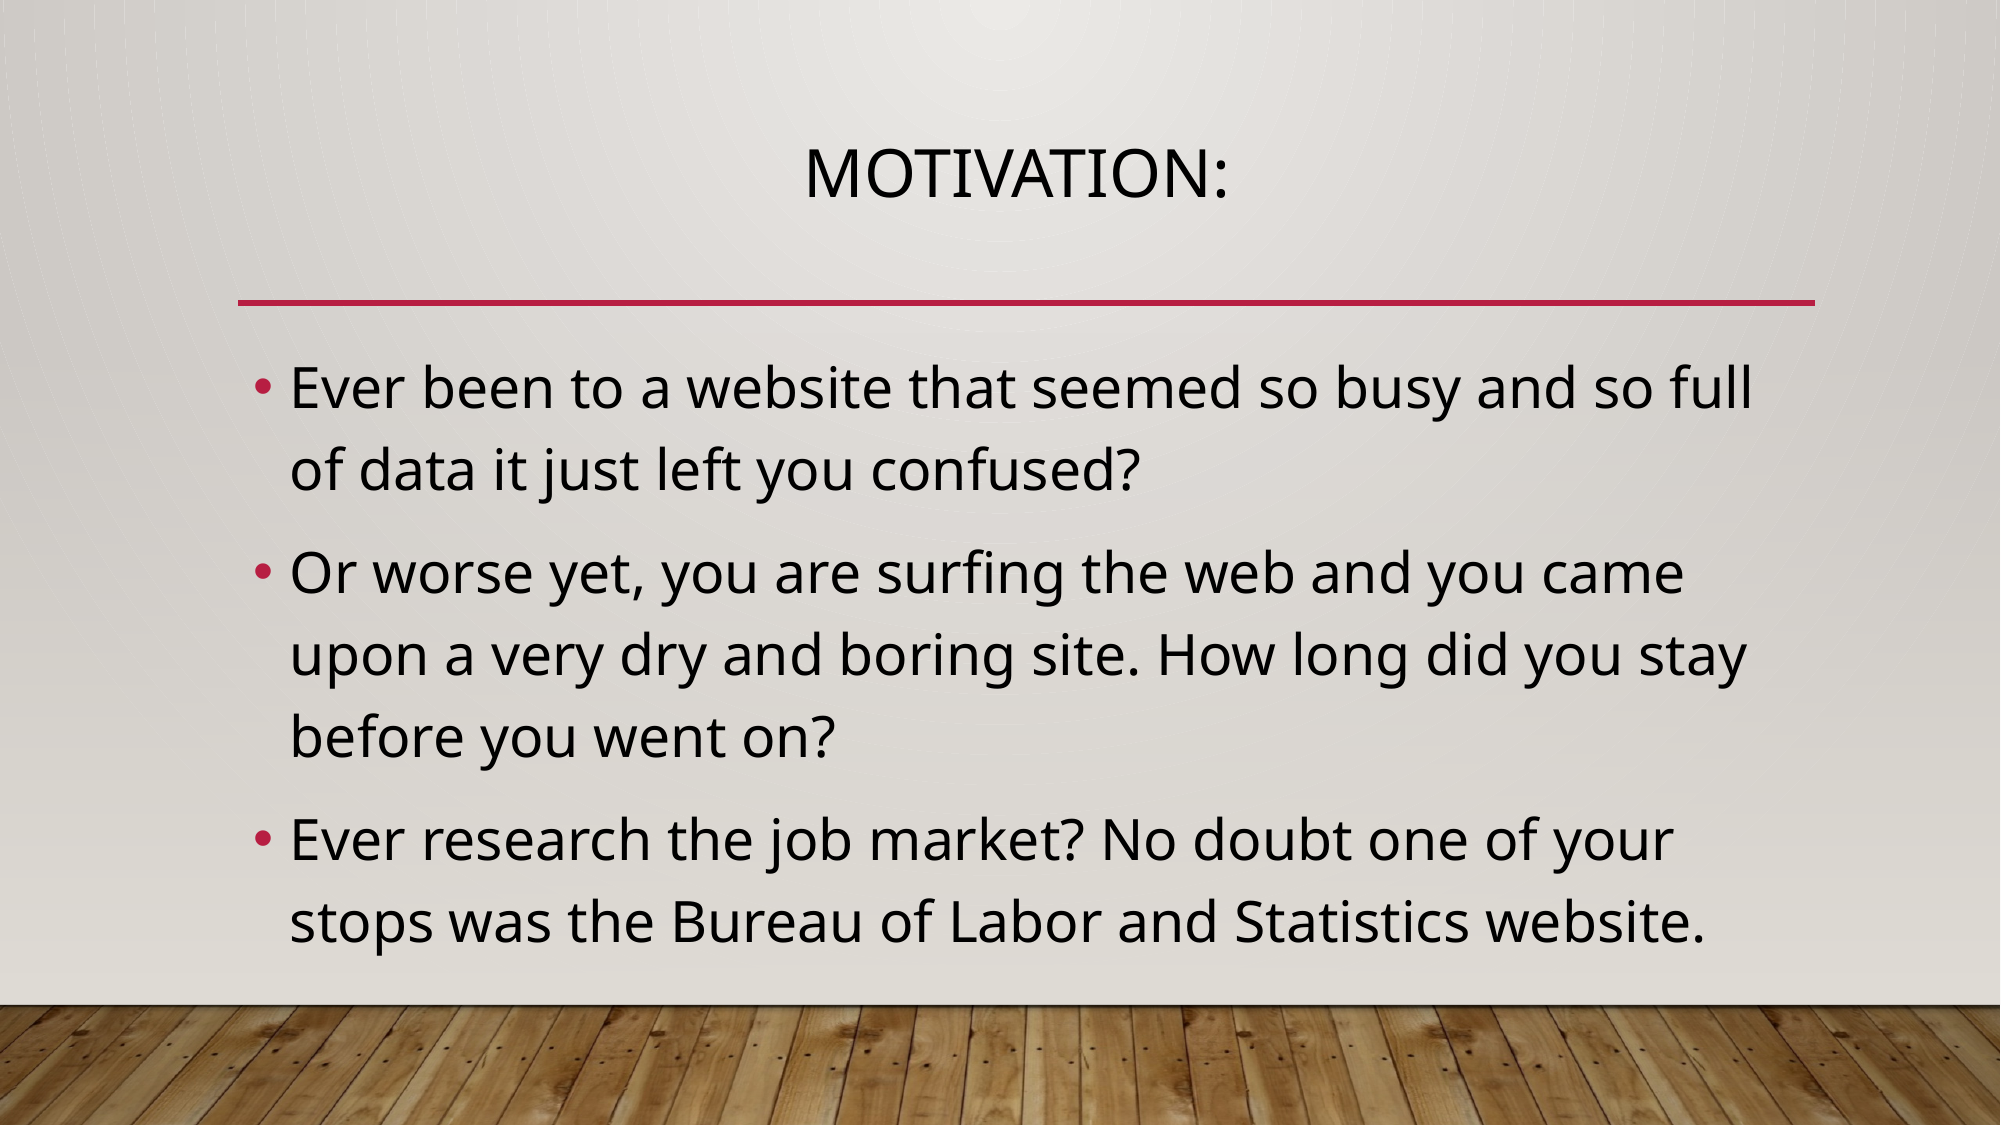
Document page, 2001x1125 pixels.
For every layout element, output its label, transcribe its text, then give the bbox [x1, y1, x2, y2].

title Motivation: [238, 131, 1814, 305]
list Ever been to a website that seemed so busy and so full of data it just left you confused? Or worse yet, you are surfing the web and you came upon a very dry and boring site. How long did you stay before you went on? Ever research the job market? No doubt one of your stops was the Bureau of Labor and Statistics website. [238, 330, 1814, 967]
picture [0, 1005, 2000, 1125]
